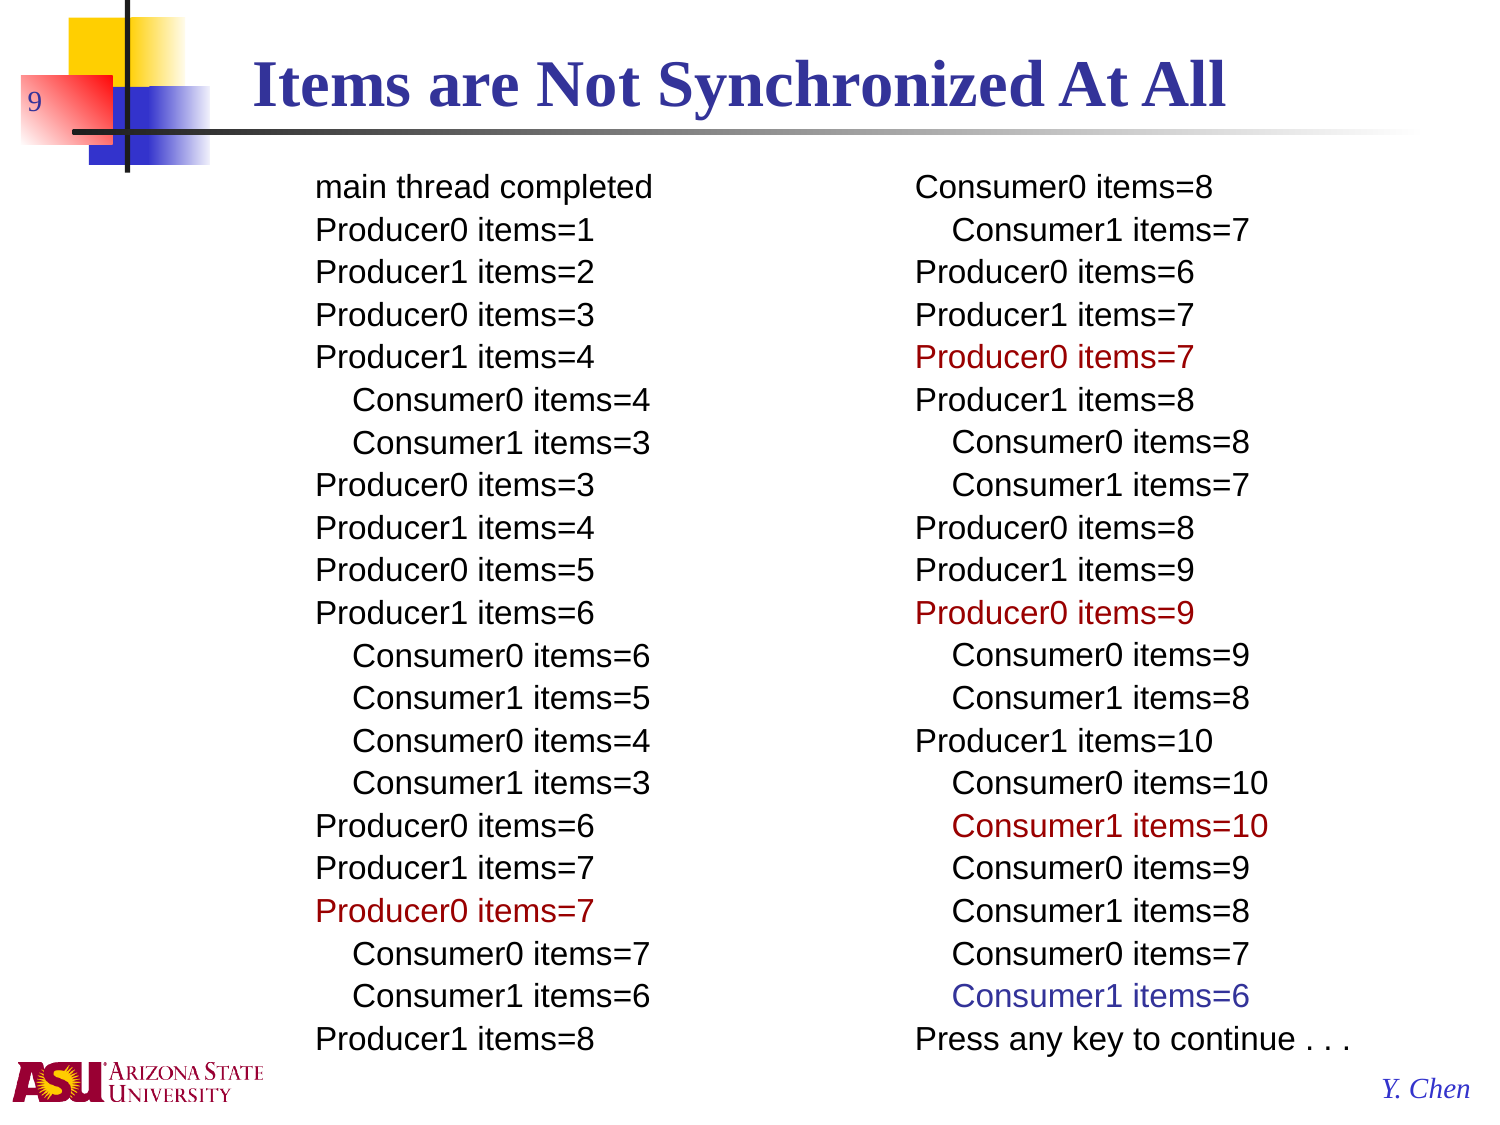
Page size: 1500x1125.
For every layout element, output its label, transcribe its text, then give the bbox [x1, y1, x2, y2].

list main thread completed Producer0 items=1 Producer1 items=2 Producer0 items=3 Producer1 items=4 Consumer0 items=4 Consumer1 items=3 Producer0 items=3 Producer1 items=4 Producer0 items=5 Producer1 items=6 Consumer0 items=6 Consumer1 items=5 Consumer0 items=4 Consumer1 items=3 Producer0 items=6 Producer1 items=7 Producer0 items=7 Consumer0 items=7 Consumer1 items=6 Producer1 items=8 [299, 162, 788, 1101]
text_box Consumer0 items=8 Consumer1 items=7 Producer0 items=6 Producer1 items=7 Producer0 items=7 Producer1 items=8 Consumer0 items=8 Consumer1 items=7 Producer0 items=8 Producer1 items=9 Producer0 items=9 Consumer0 items=9 Consumer1 items=8 Producer1 items=10 Consumer0 items=10 Consumer1 items=10 Consumer0 items=9 Consumer1 items=8 Consumer0 items=7 Consumer1 items=6 Press any key to continue . . . [899, 162, 1438, 1050]
slide_number 9 [12, 49, 237, 126]
title Items are Not Synchronized At All [237, 24, 1488, 128]
picture [12, 1062, 263, 1102]
